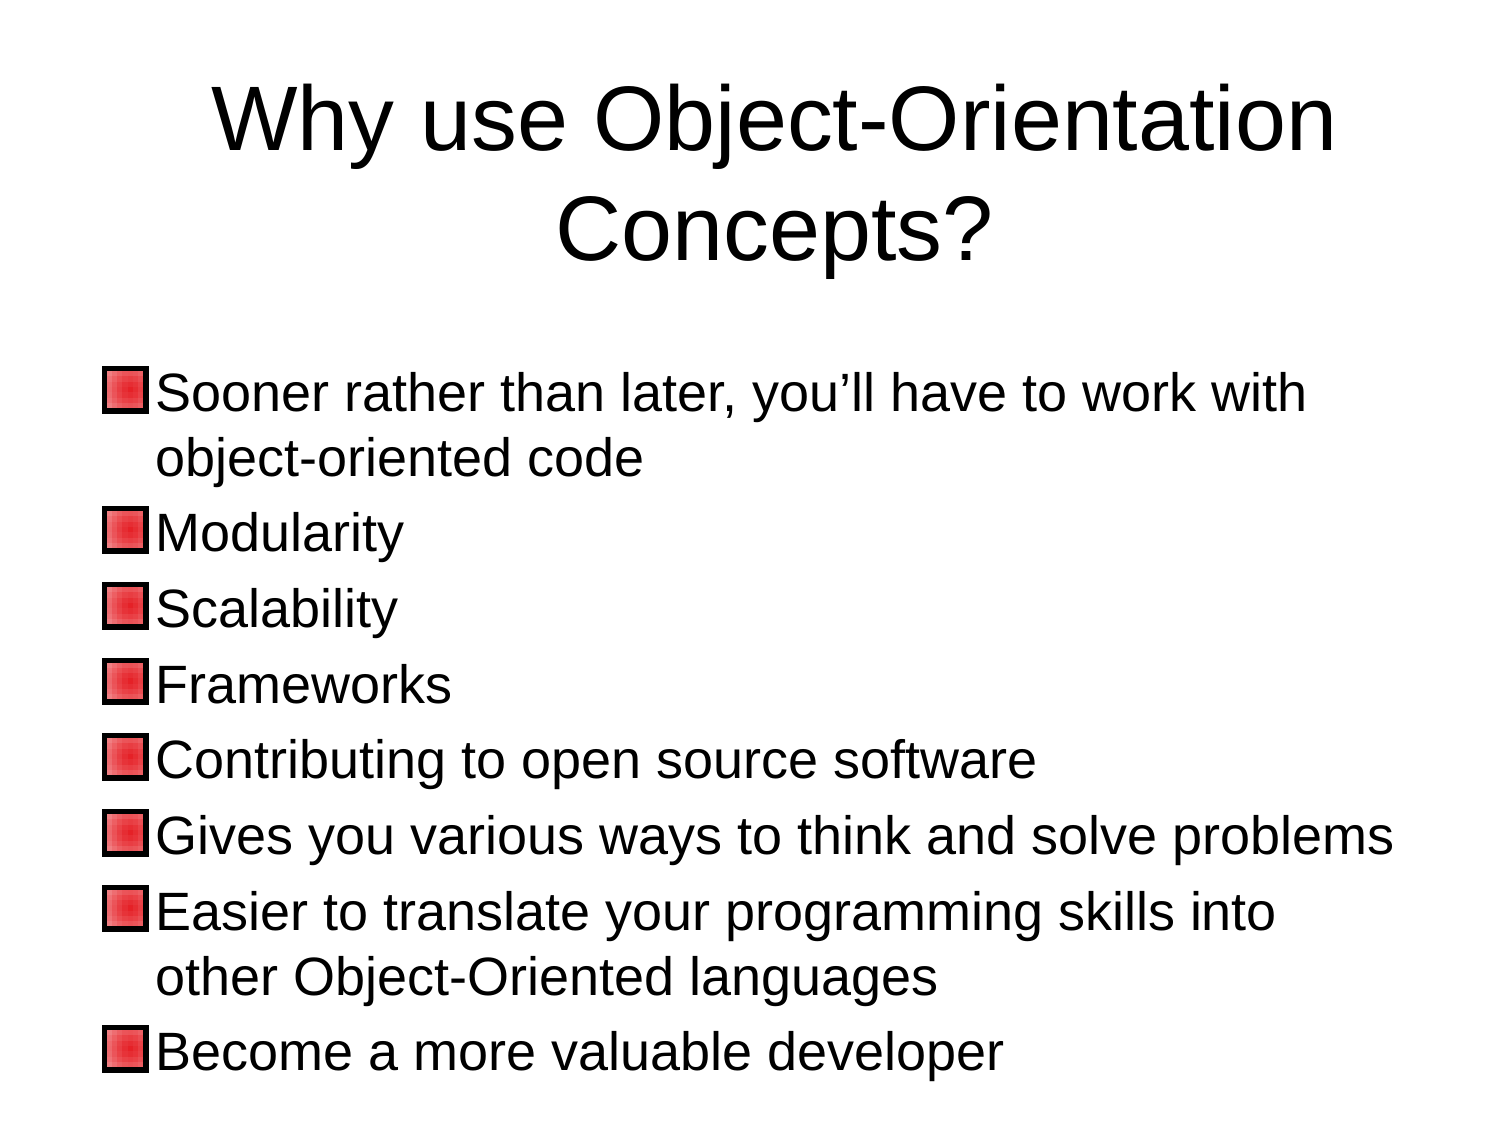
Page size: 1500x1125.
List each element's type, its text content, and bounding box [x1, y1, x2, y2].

picture [102, 658, 149, 705]
picture [102, 885, 149, 932]
picture [102, 366, 149, 414]
picture [102, 1025, 149, 1073]
picture [102, 506, 149, 554]
picture [102, 809, 149, 857]
picture [102, 733, 149, 781]
text_box Sooner rather than later, you’ll have to work with object-oriented code Modularity Scalability Frameworks Contributing to open source software Gives you various ways to think and solve problems Easier to translate your programming skills into other Object-Oriented languages Become a more valuable developer [87, 349, 1413, 1113]
text_box Why use Object-Orientation Concepts? [137, 75, 1413, 263]
picture [102, 582, 149, 630]
